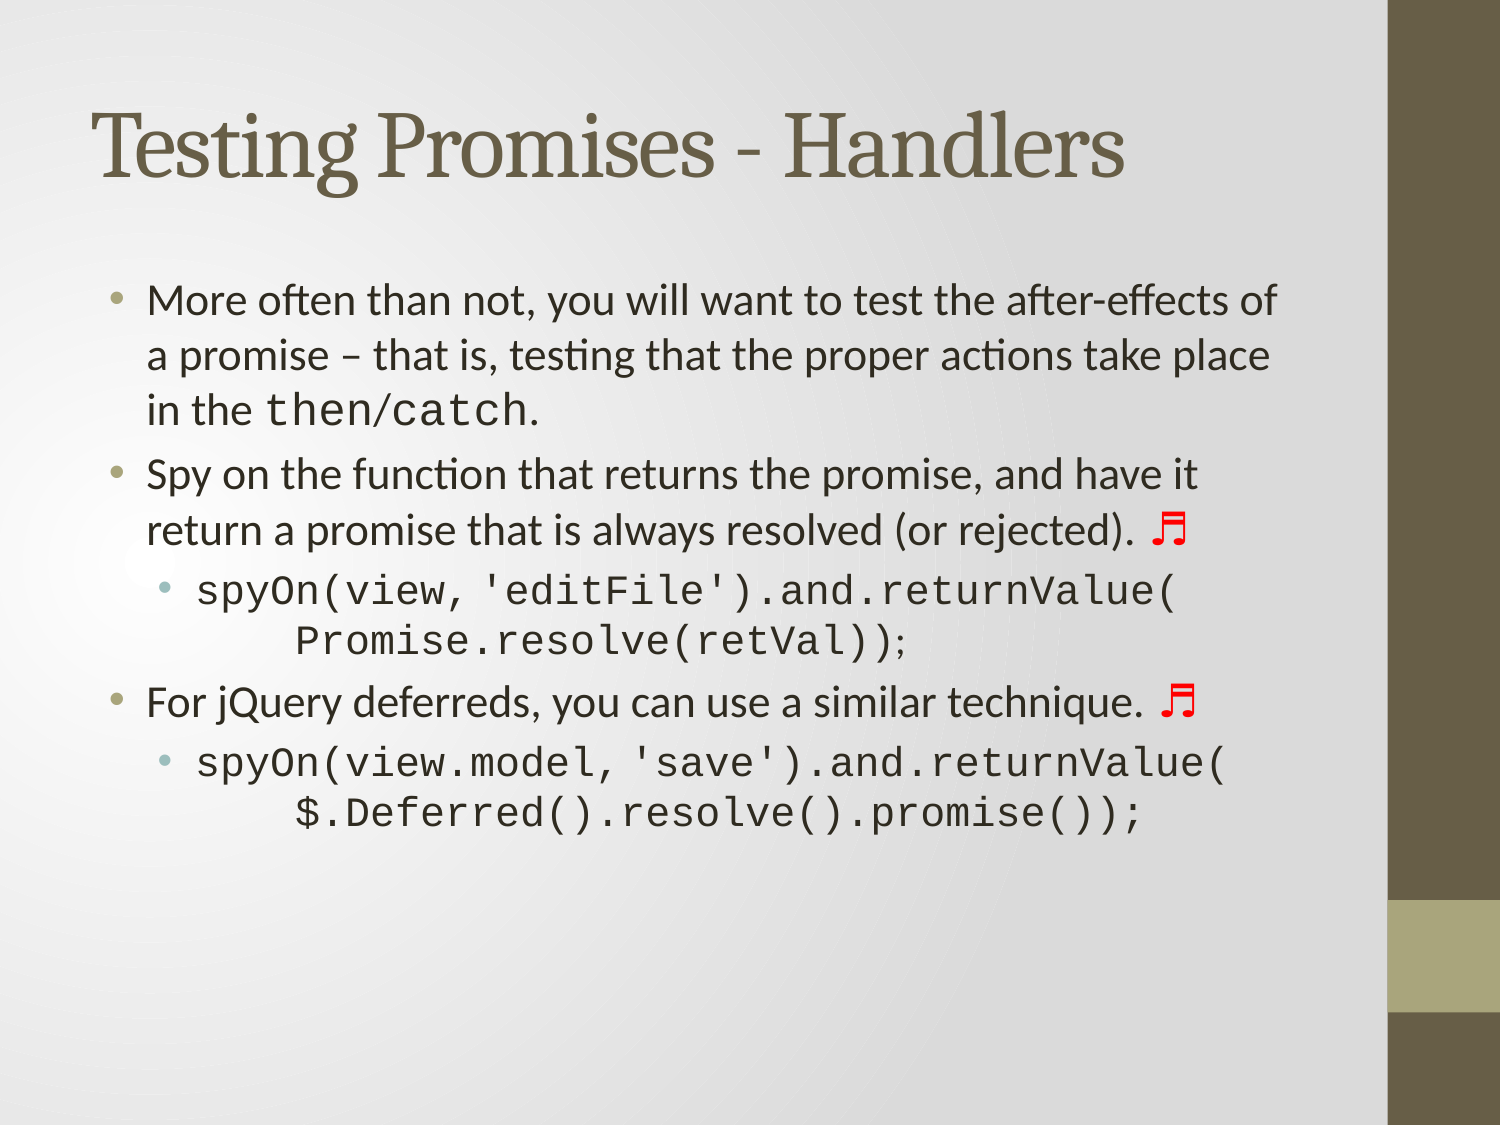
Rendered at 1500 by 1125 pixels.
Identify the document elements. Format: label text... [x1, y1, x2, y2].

list More often than not, you will want to test the after-effects of a promise – that is, testing that the proper actions take place in the then/catch. Spy on the function that returns the promise, and have it return a promise that is always resolved (or rejected). ♬ spyOn(view, 'editFile').and.returnValue( Promise.resolve(retVal)); For jQuery deferreds, you can use a similar technique. ♬ spyOn(view.model, 'save').and.returnValue( $.Deferred().resolve().promise()); [75, 262, 1325, 1050]
title Testing Promises - Handlers [75, 45, 1325, 233]
